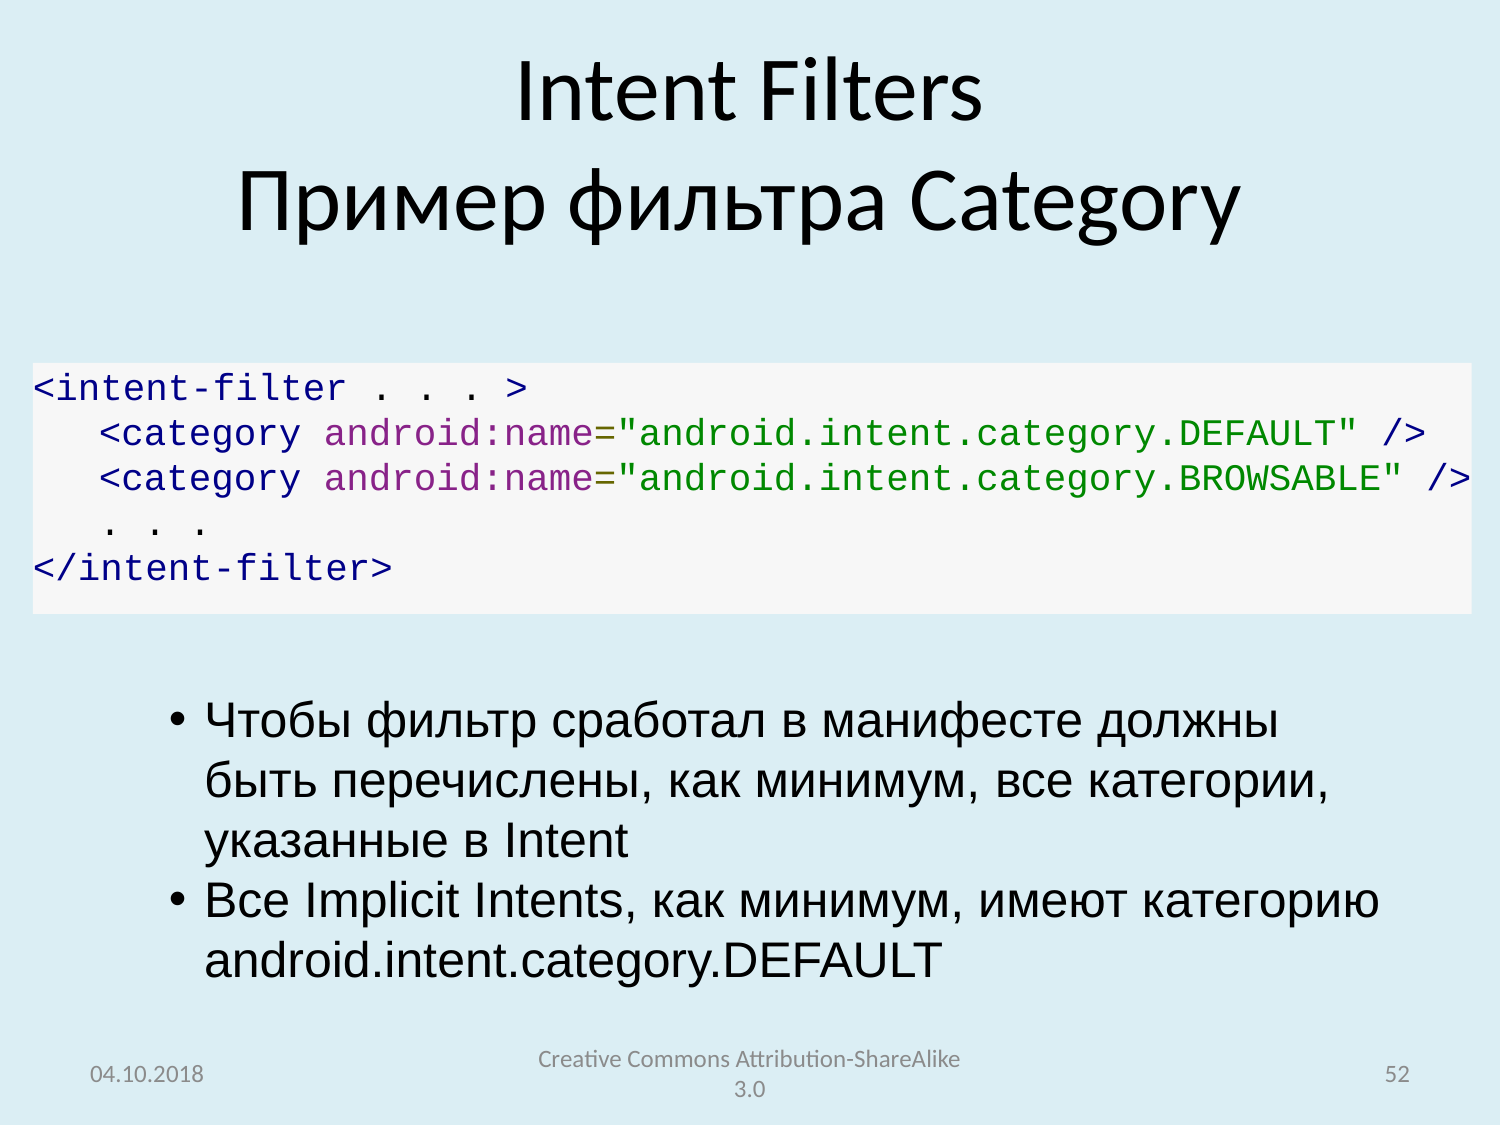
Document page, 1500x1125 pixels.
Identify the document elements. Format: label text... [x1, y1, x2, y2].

text_box <intent-filter . . . > <category android:name="android.intent.category.DEFAULT" /> <category android:name="android.intent.category.BROWSABLE" /> . . . </intent-filter> [32, 362, 1472, 614]
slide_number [75, 1042, 425, 1103]
text_box Чтобы фильтр сработал в манифесте должны быть перечислены, как минимум, все категории, указанные в Intent Все Implicit Intents, как минимум, имеют категорию android.intent.category.DEFAULT [154, 680, 1396, 996]
footer Creative Commons Attribution-ShareAlike 3.0 [512, 1042, 988, 1103]
slide_number 52 [1074, 1042, 1425, 1103]
title Intent Filters Пример фильтра Category [74, 44, 1426, 233]
